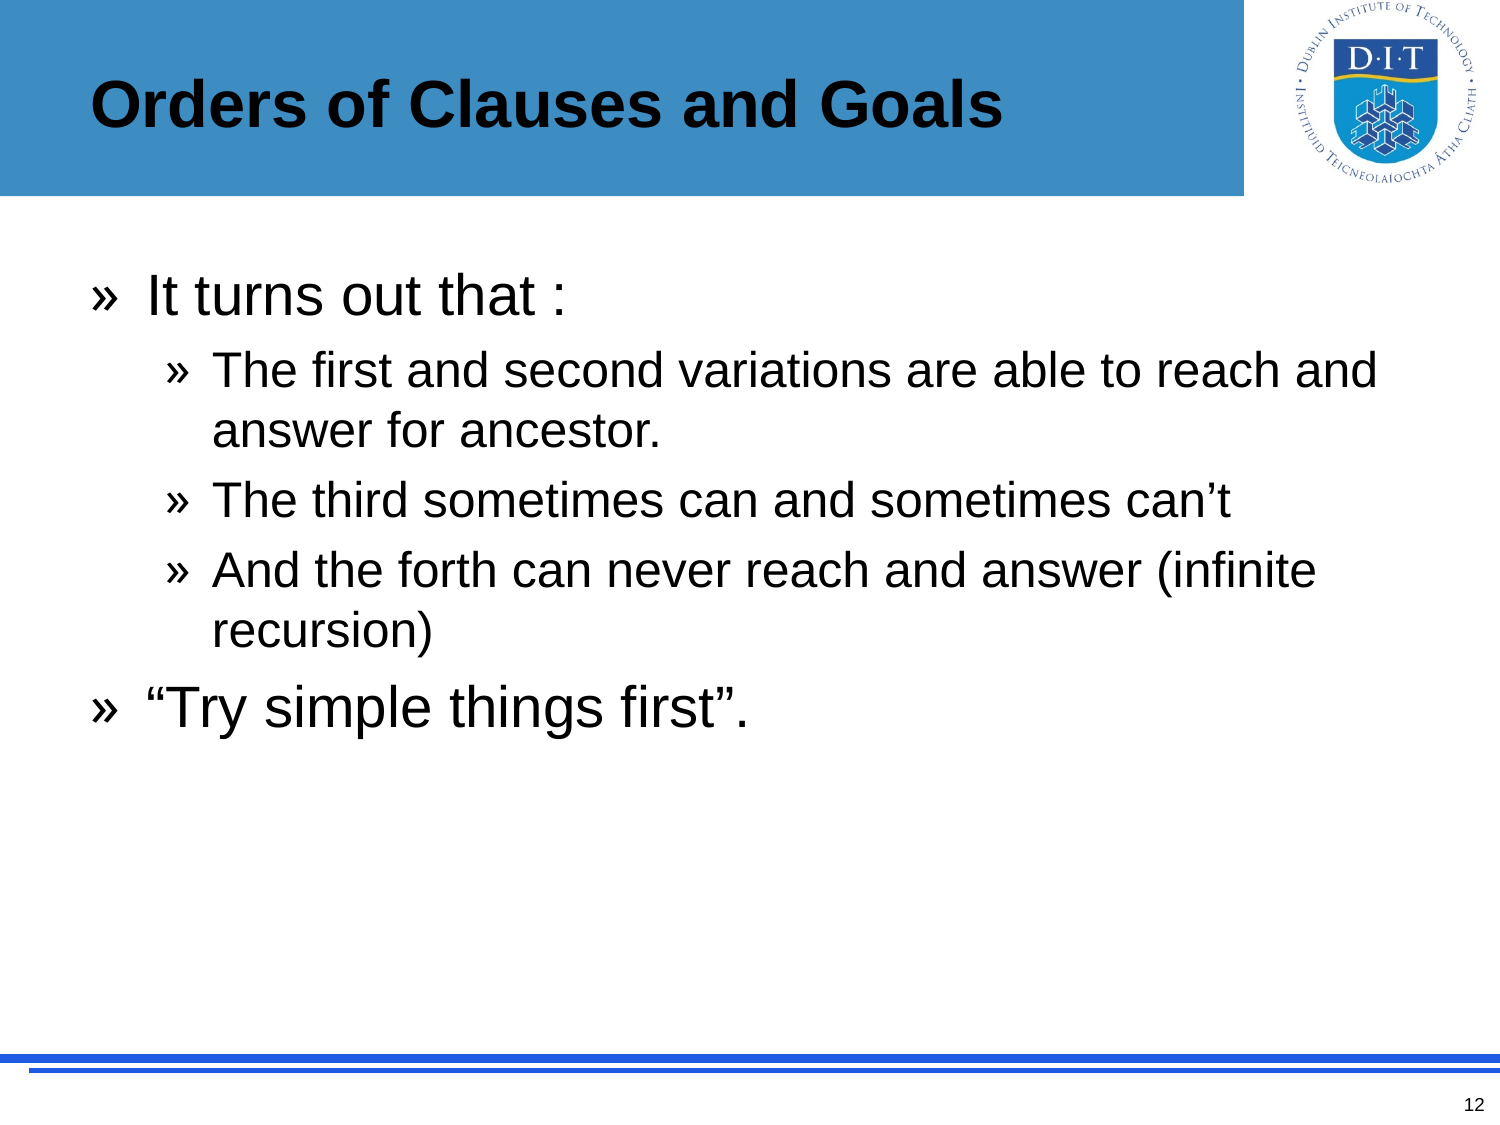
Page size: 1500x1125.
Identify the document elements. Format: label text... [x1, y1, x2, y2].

title Orders of Clauses and Goals [74, 18, 1105, 182]
slide_number 12 [1149, 1084, 1500, 1125]
list It turns out that : The first and second variations are able to reach and answer for ancestor. The third sometimes can and sometimes can’t And the forth can never reach and answer (infinite recursion) “Try simple things first”. [74, 249, 1426, 1051]
picture [1293, 0, 1478, 185]
